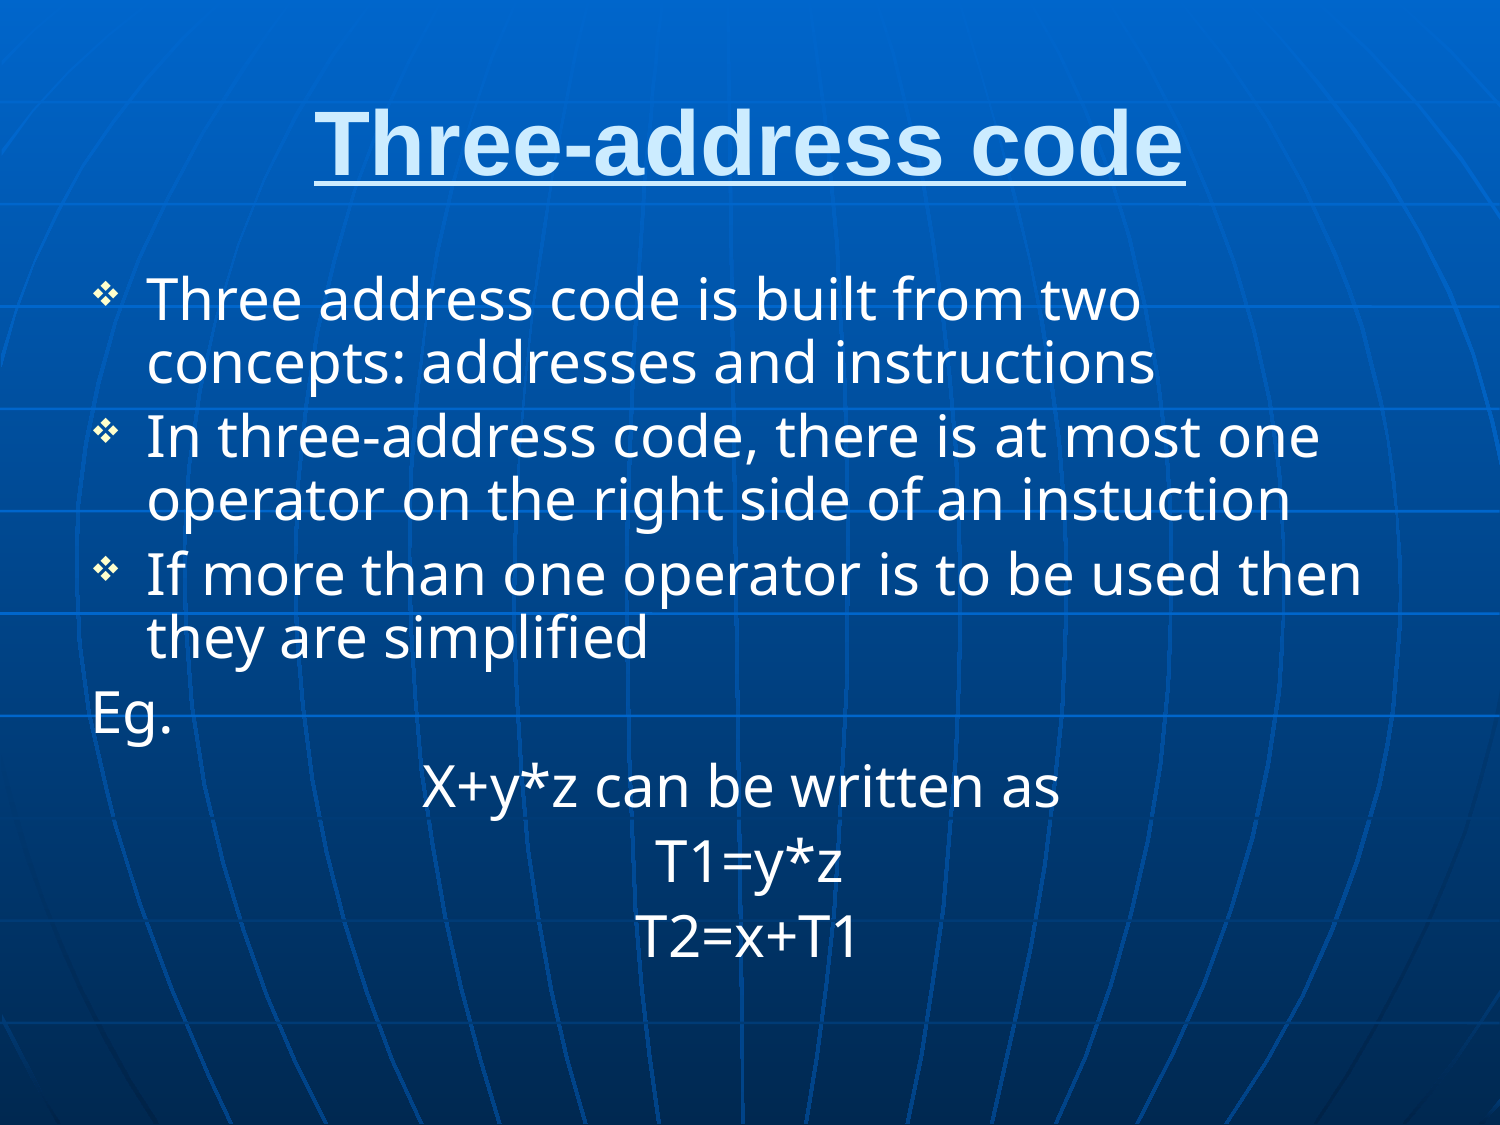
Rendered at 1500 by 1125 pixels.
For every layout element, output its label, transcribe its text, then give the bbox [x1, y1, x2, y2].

title Three-address code [74, 45, 1426, 233]
list Three address code is built from two concepts: addresses and instructions In three-address code, there is at most one operator on the right side of an instuction If more than one operator is to be used then they are simplified Eg. X+y*z can be written as T1=y*z T2=x+T1 [74, 262, 1426, 1006]
